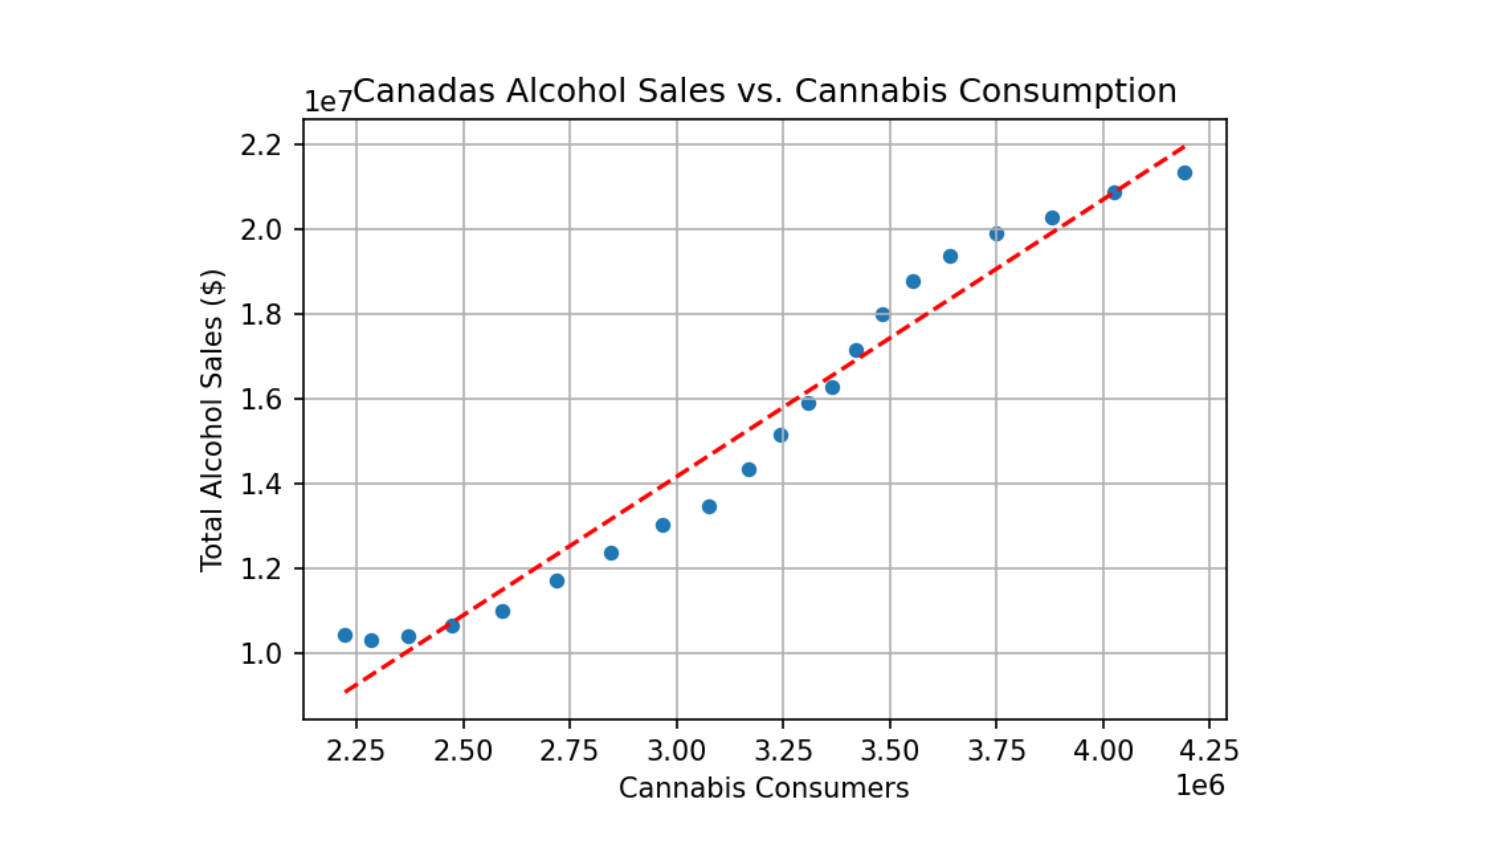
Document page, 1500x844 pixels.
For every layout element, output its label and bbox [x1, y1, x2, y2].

picture [154, 24, 1346, 819]
